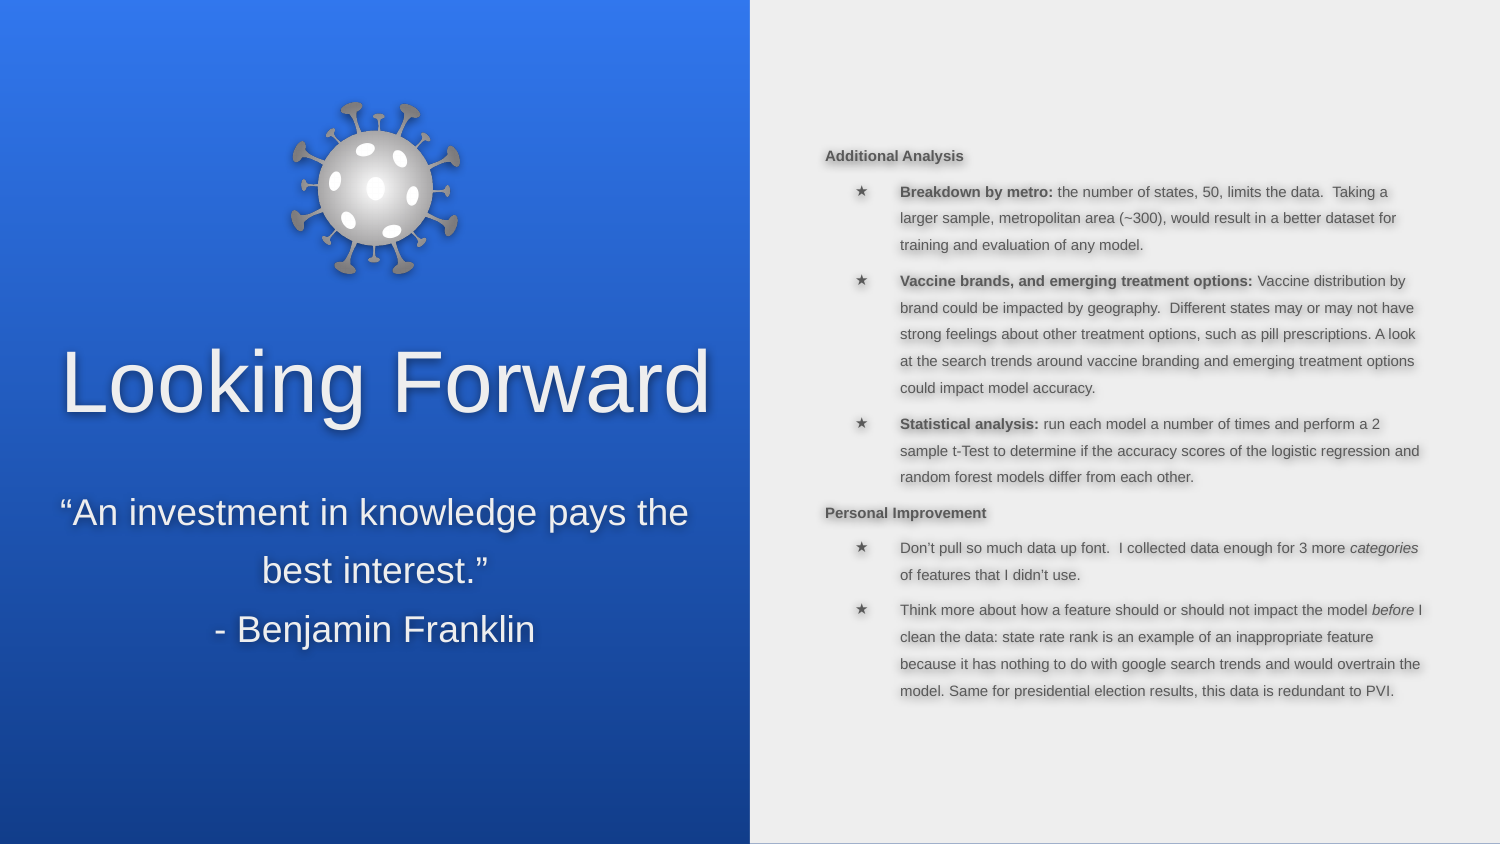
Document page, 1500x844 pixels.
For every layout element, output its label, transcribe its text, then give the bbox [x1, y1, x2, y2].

picture [291, 102, 460, 274]
title Looking Forward [43, 202, 730, 446]
list Additional Analysis Breakdown by metro: the number of states, 50, limits the data. Taking a larger sample, metropolitan area (~300), would result in a better dataset for training and evaluation of any model. Vaccine brands, and emerging treatment options: Vaccine distribution by brand could be impacted by geography. Different states may or may not have strong feelings about other treatment options, such as pill prescriptions. A look at the search trends around vaccine branding and emerging treatment options could impact model accuracy. Statistical analysis: run each model a number of times and perform a 2 sample t-Test to determine if the accuracy scores of the logistic regression and random forest models differ from each other. Personal Improvement Don’t pull so much data up font. I collected data enough for 3 more categories of features that I didn’t use. Think more about how a feature should or should not impact the model before I clean the data: state rate rank is an example of an inappropriate feature because it has nothing to do with google search trends and would overtrain the model. Same for presidential election results, this data is redundant to PVI. [810, 118, 1440, 725]
subtitle “An investment in knowledge pays the best interest.” - Benjamin Franklin [43, 459, 708, 663]
